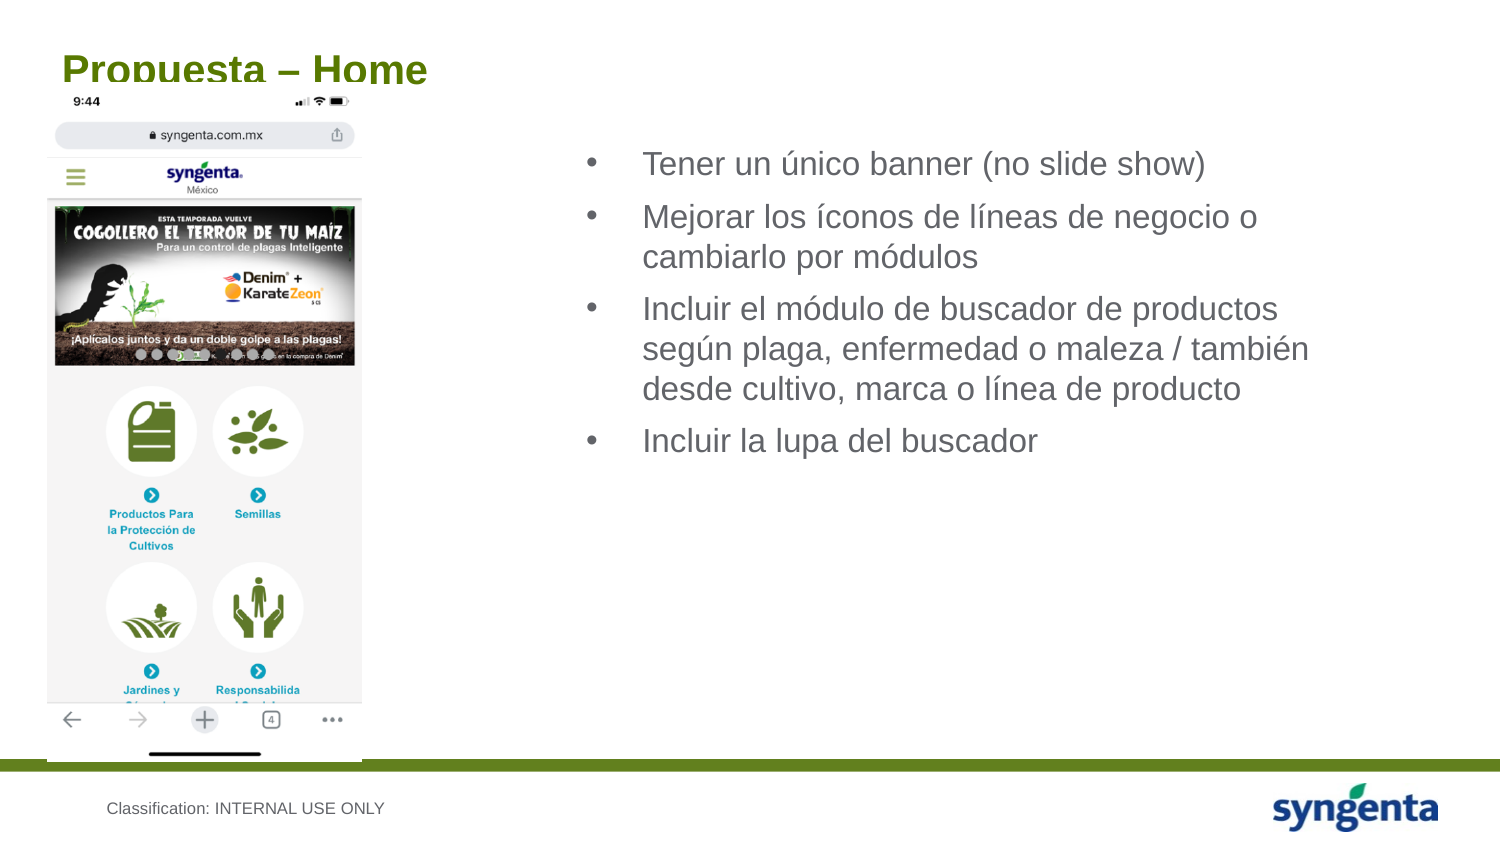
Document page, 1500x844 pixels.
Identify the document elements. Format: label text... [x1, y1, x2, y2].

title Propuesta – Home [61, 48, 1438, 153]
picture [0, 81, 1500, 844]
text_box Tener un único banner (no slide show) Mejorar los íconos de líneas de negocio o cambiarlo por módulos Incluir el módulo de buscador de productos según plaga, enfermedad o maleza / también desde cultivo, marca o línea de producto Incluir la lupa del buscador [571, 135, 1392, 467]
